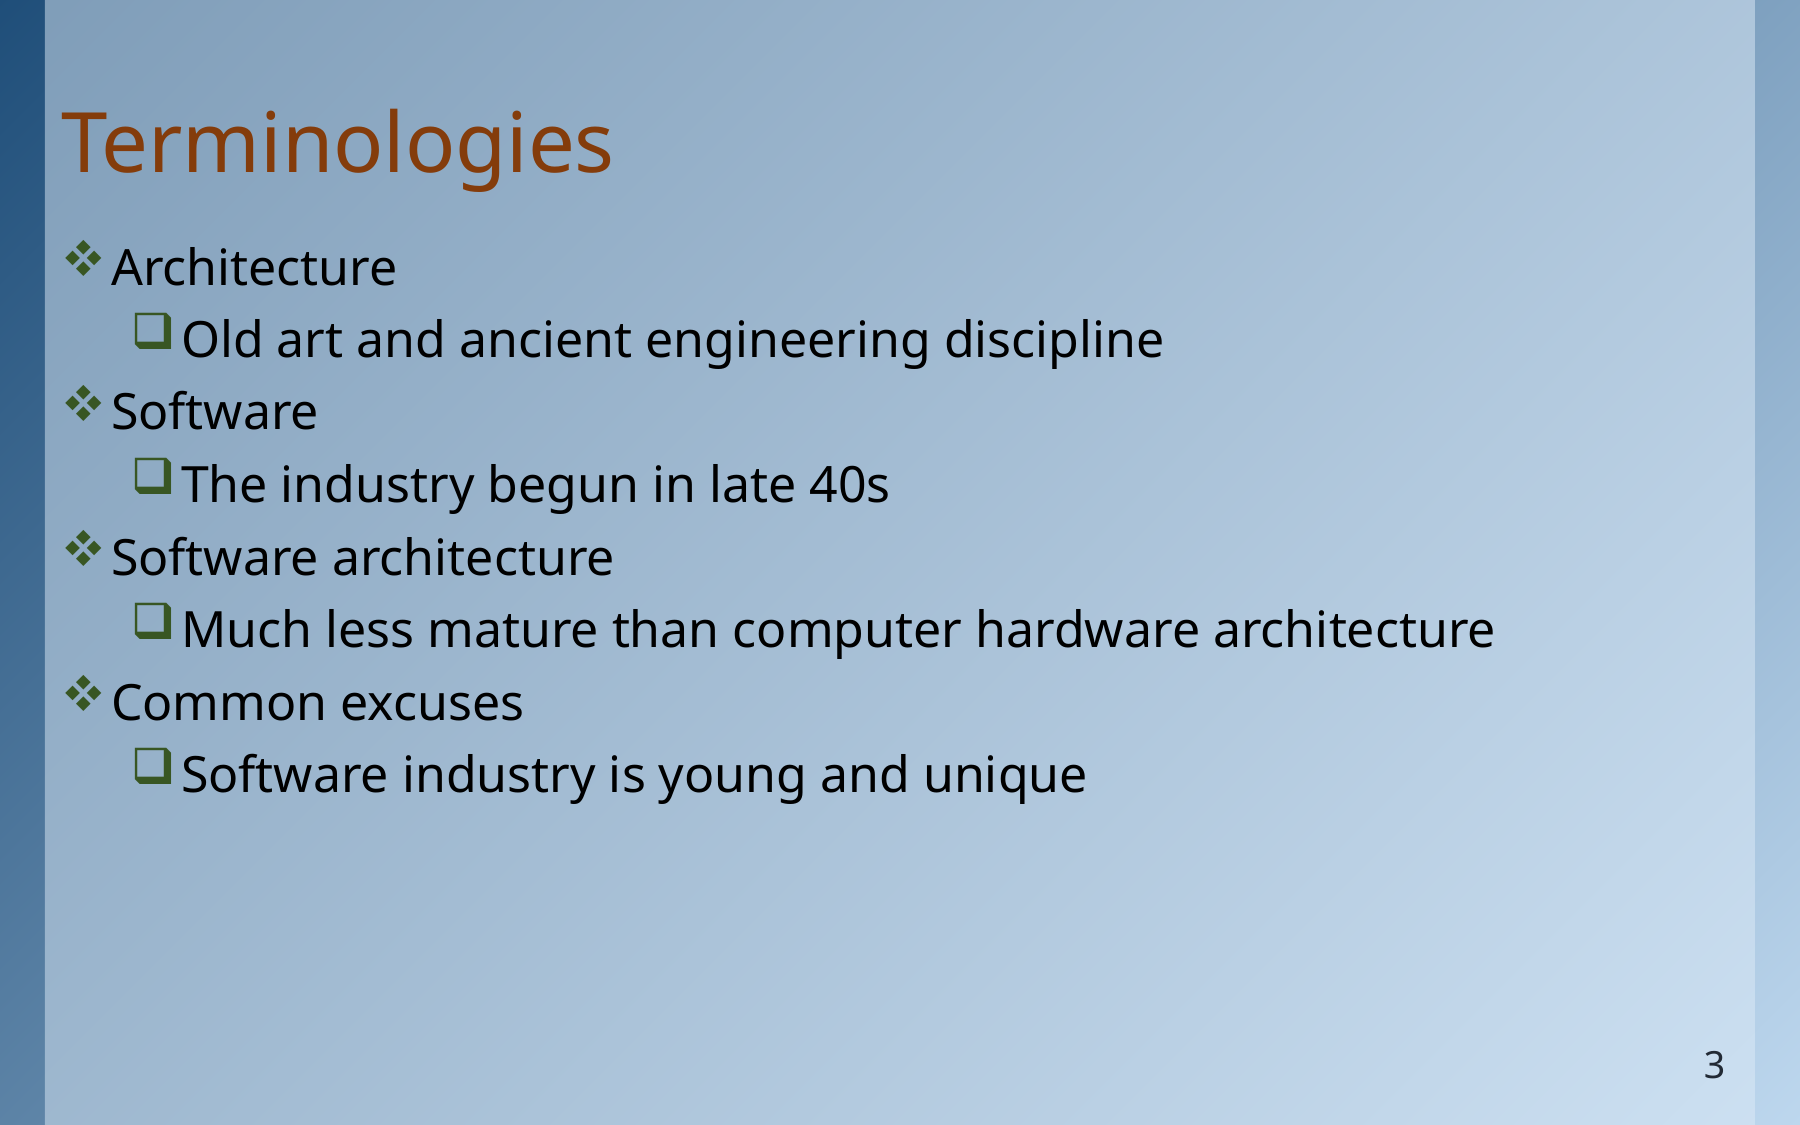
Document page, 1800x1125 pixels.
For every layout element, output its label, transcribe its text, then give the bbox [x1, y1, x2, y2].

list Architecture Old art and ancient engineering discipline Software The industry begun in late 40s Software architecture Much less mature than computer hardware architecture Common excuses Software industry is young and unique [40, 224, 1746, 1025]
slide_number 3 [1581, 1050, 1746, 1103]
title Terminologies [40, 12, 1746, 200]
